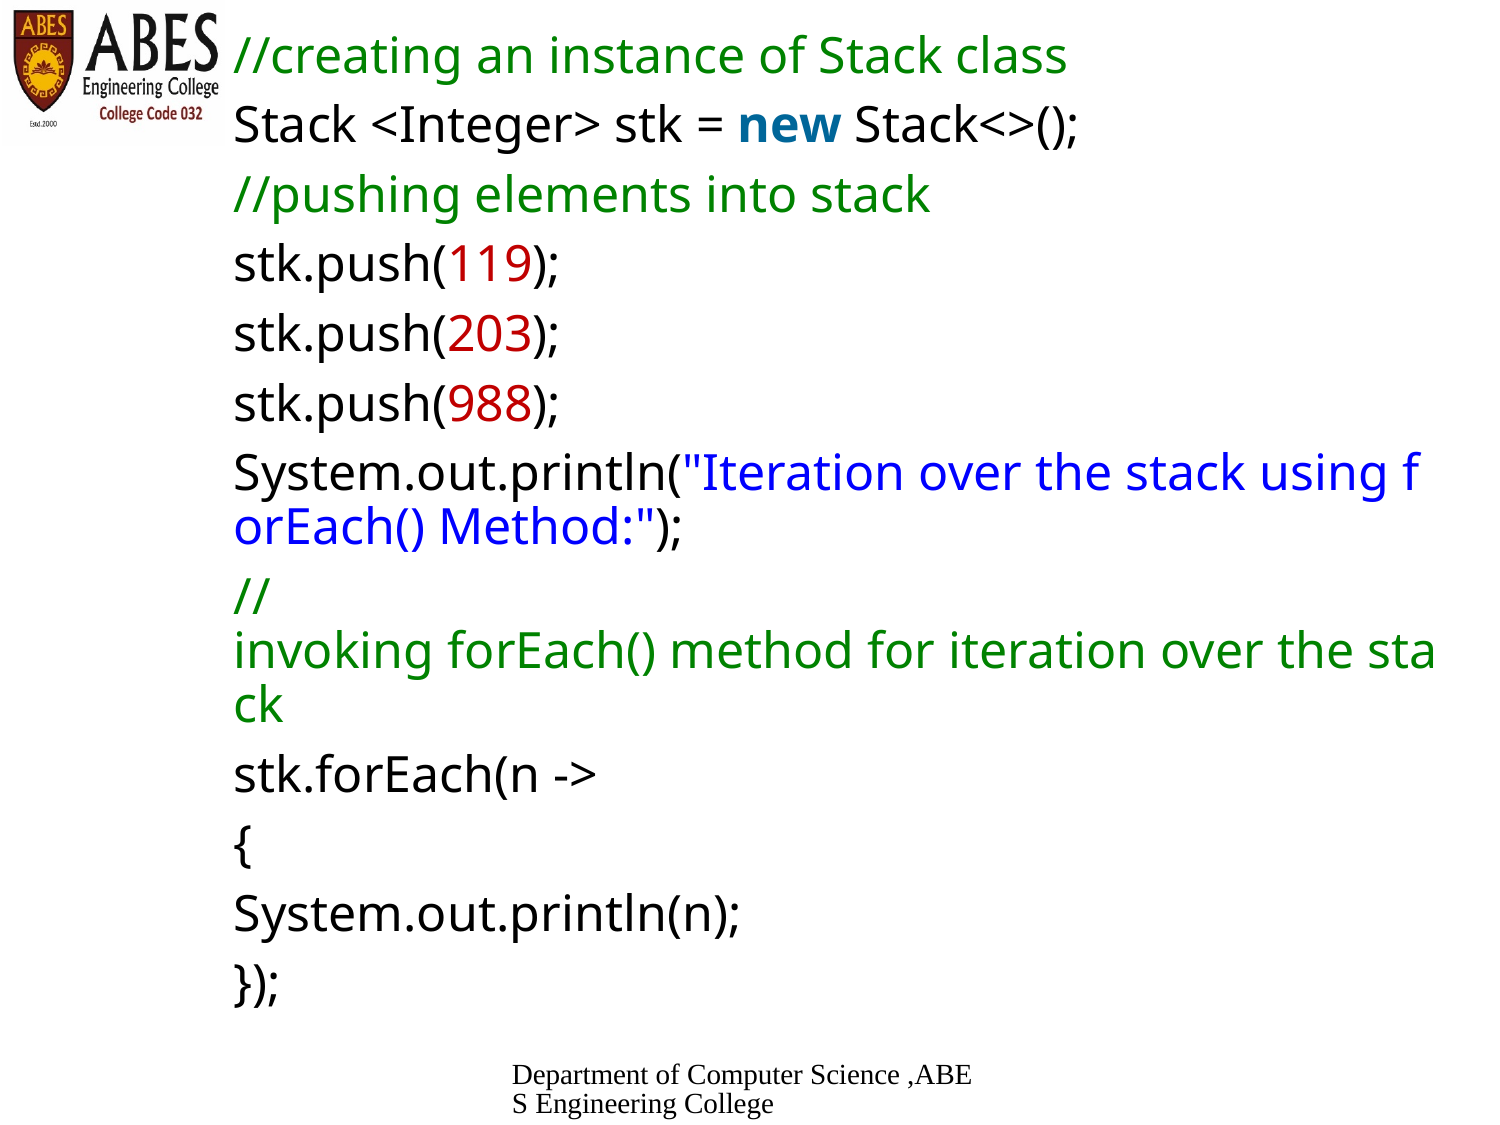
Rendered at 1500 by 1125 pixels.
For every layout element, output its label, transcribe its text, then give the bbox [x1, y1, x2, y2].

picture [2, 0, 225, 146]
title [75, 45, 218, 161]
list //creating an instance of Stack class Stack <Integer> stk = new Stack<>(); //pushing elements into stack stk.push(119); stk.push(203); stk.push(988); System.out.println("Iteration over the stack using forEach() Method:"); //invoking forEach() method for iteration over the stack stk.forEach(n -> { System.out.println(n); }); [218, 22, 1459, 1106]
footer Department of Computer Science ,ABES Engineering College [496, 1042, 1004, 1103]
